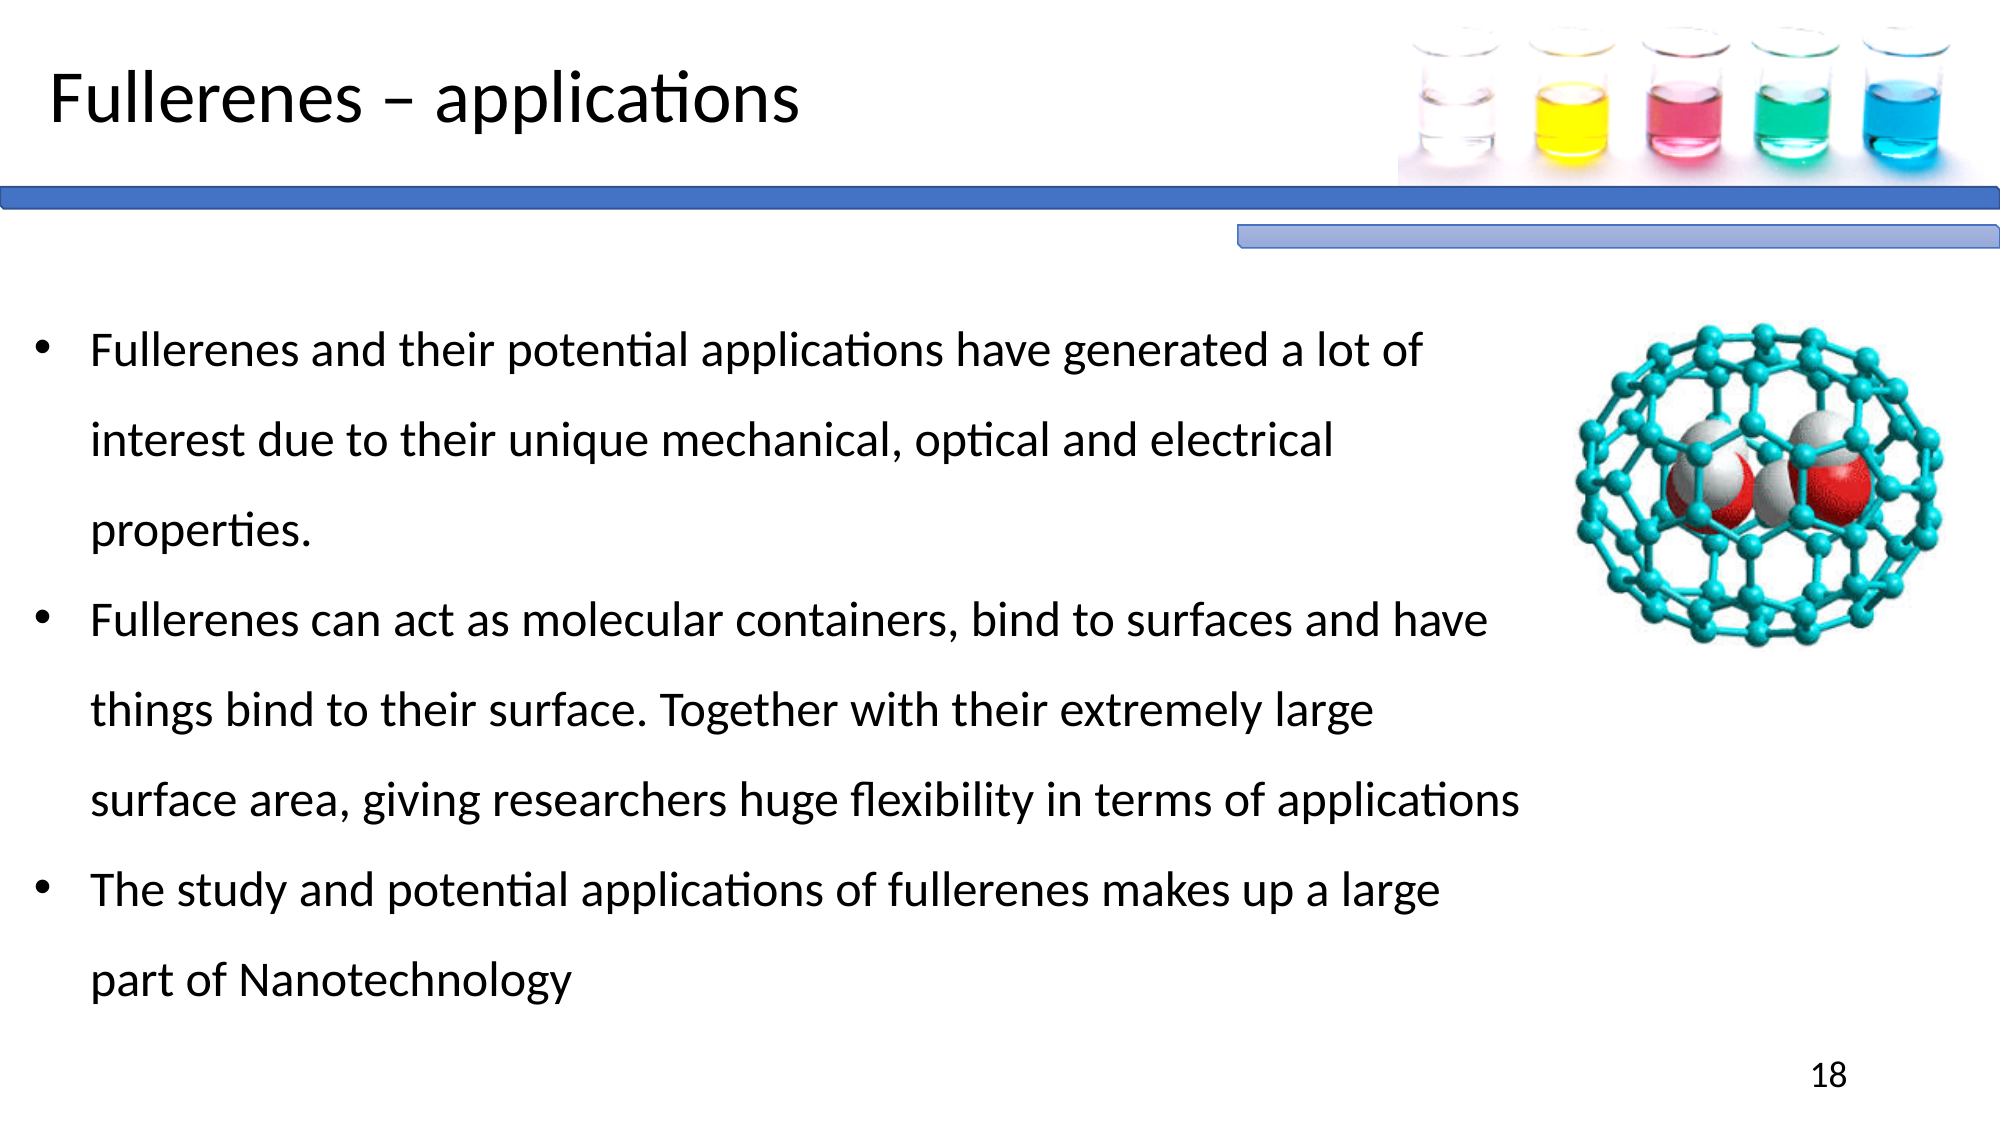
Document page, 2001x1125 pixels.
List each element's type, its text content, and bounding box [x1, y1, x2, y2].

text_box Fullerenes and their potential applications have generated a lot of interest due to their unique mechanical, optical and electrical properties. Fullerenes can act as molecular containers, bind to surfaces and have things bind to their surface. Together with their extremely large surface area, giving researchers huge flexibility in terms of applications The study and potential applications of fullerenes makes up a large part of Nanotechnology [18, 278, 1538, 1014]
text_box [1237, 224, 2000, 248]
picture [1573, 320, 1946, 652]
text_box [0, 186, 2000, 209]
text_box Fullerenes – applications [34, 40, 1324, 146]
slide_number ‹#› [1412, 1042, 1863, 1103]
picture [1397, 0, 2000, 188]
